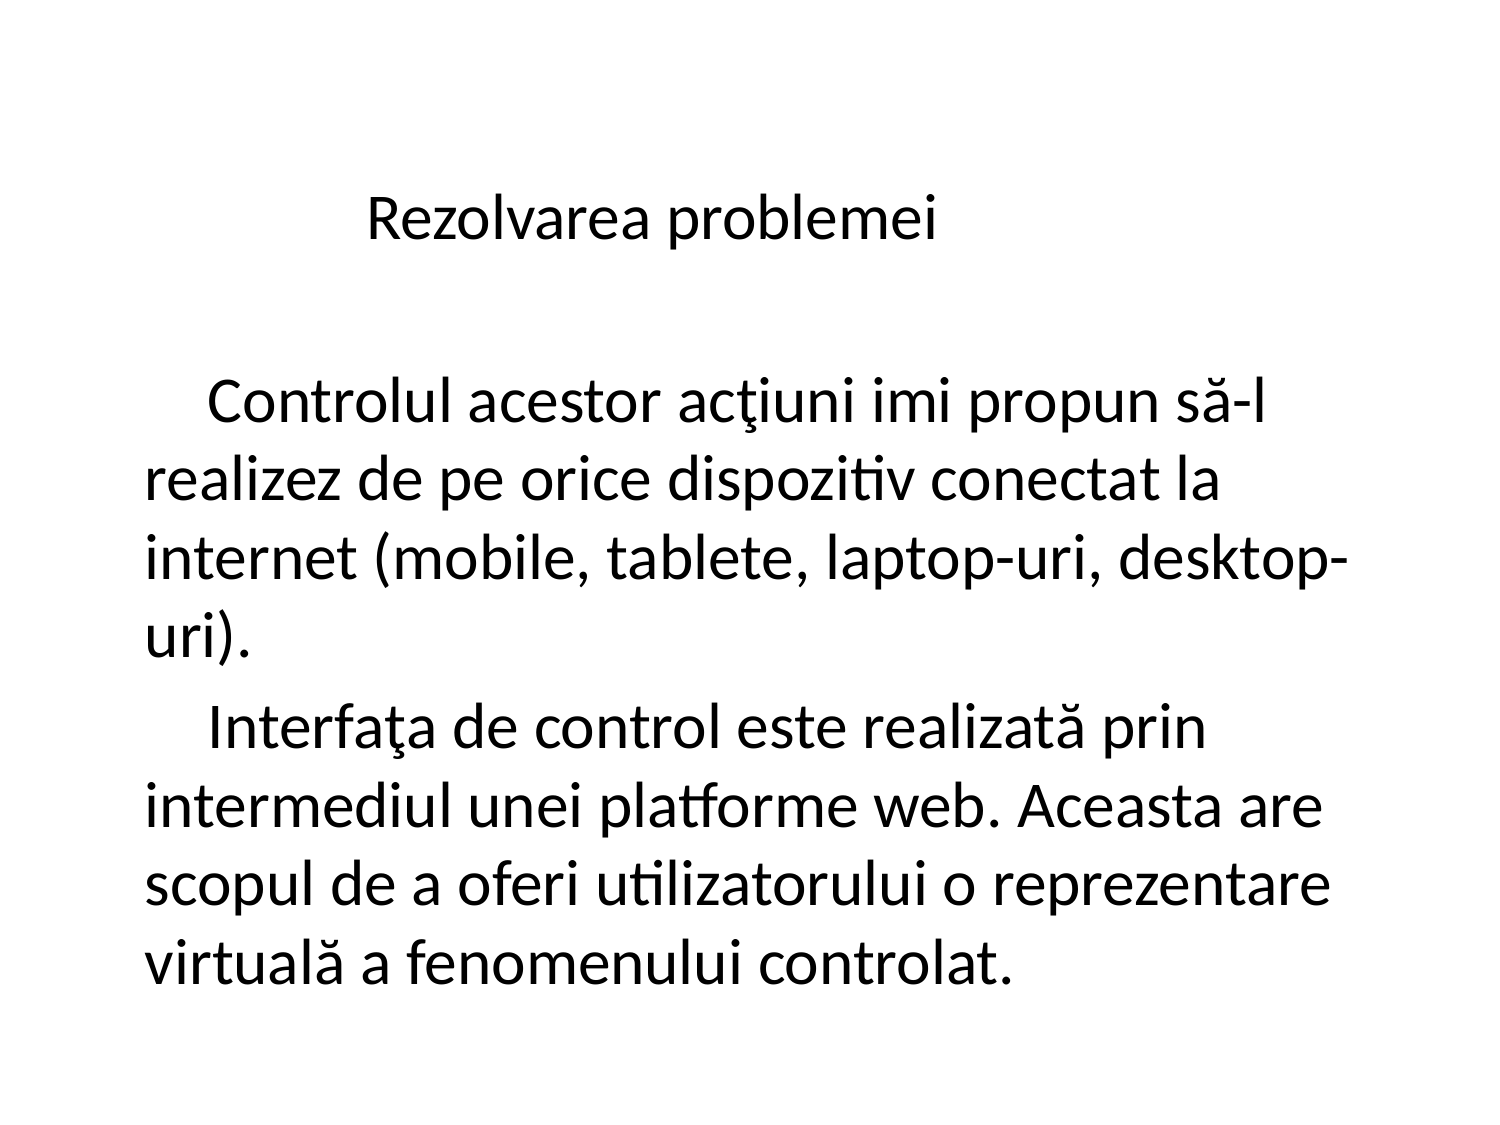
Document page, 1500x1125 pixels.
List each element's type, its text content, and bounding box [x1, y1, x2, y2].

list Rezolvarea problemei Controlul acestor acţiuni imi propun să-l realizez de pe orice dispozitiv conectat la internet (mobile, tablete, laptop-uri, desktop-uri). Interfaţa de control este realizată prin intermediul unei platforme web. Aceasta are scopul de a oferi utilizatorului o reprezentare virtuală a fenomenului controlat. [75, 75, 1425, 1005]
